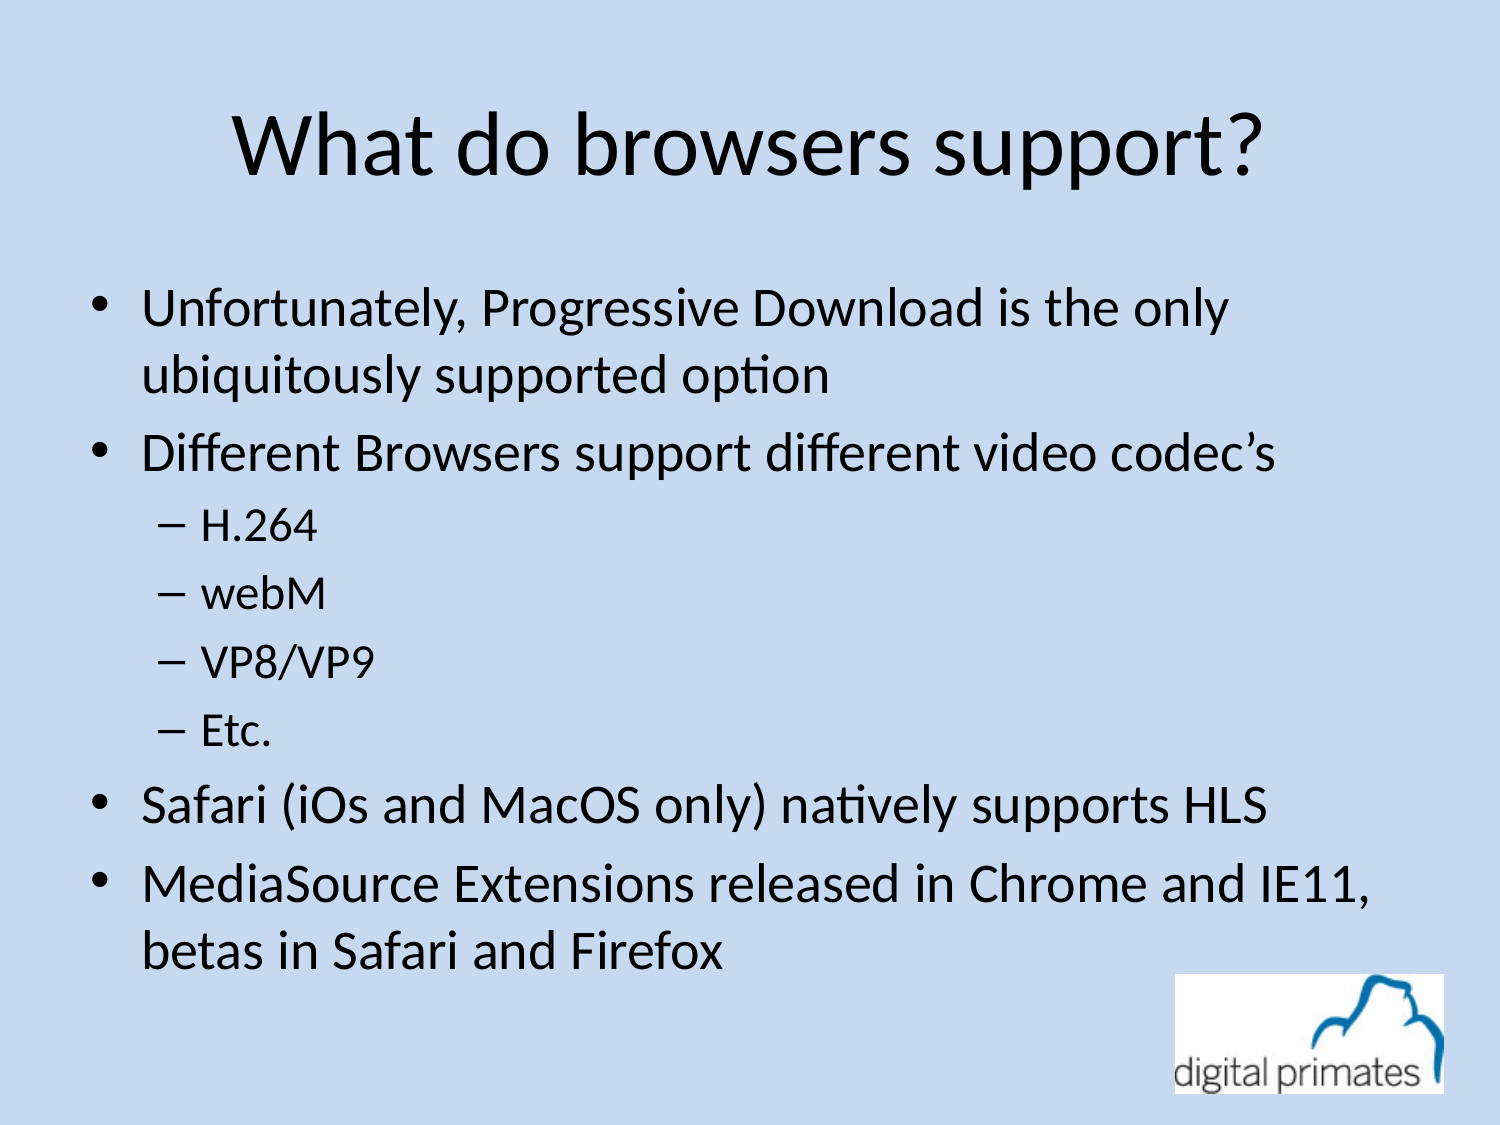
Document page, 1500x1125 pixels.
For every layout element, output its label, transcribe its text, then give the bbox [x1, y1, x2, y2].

list Unfortunately, Progressive Download is the only ubiquitously supported option Different Browsers support different video codec’s H.264 webM VP8/VP9 Etc. Safari (iOs and MacOS only) natively supports HLS MediaSource Extensions released in Chrome and IE11, betas in Safari and Firefox [75, 262, 1425, 1005]
title What do browsers support? [75, 45, 1425, 233]
picture [1175, 974, 1444, 1094]
